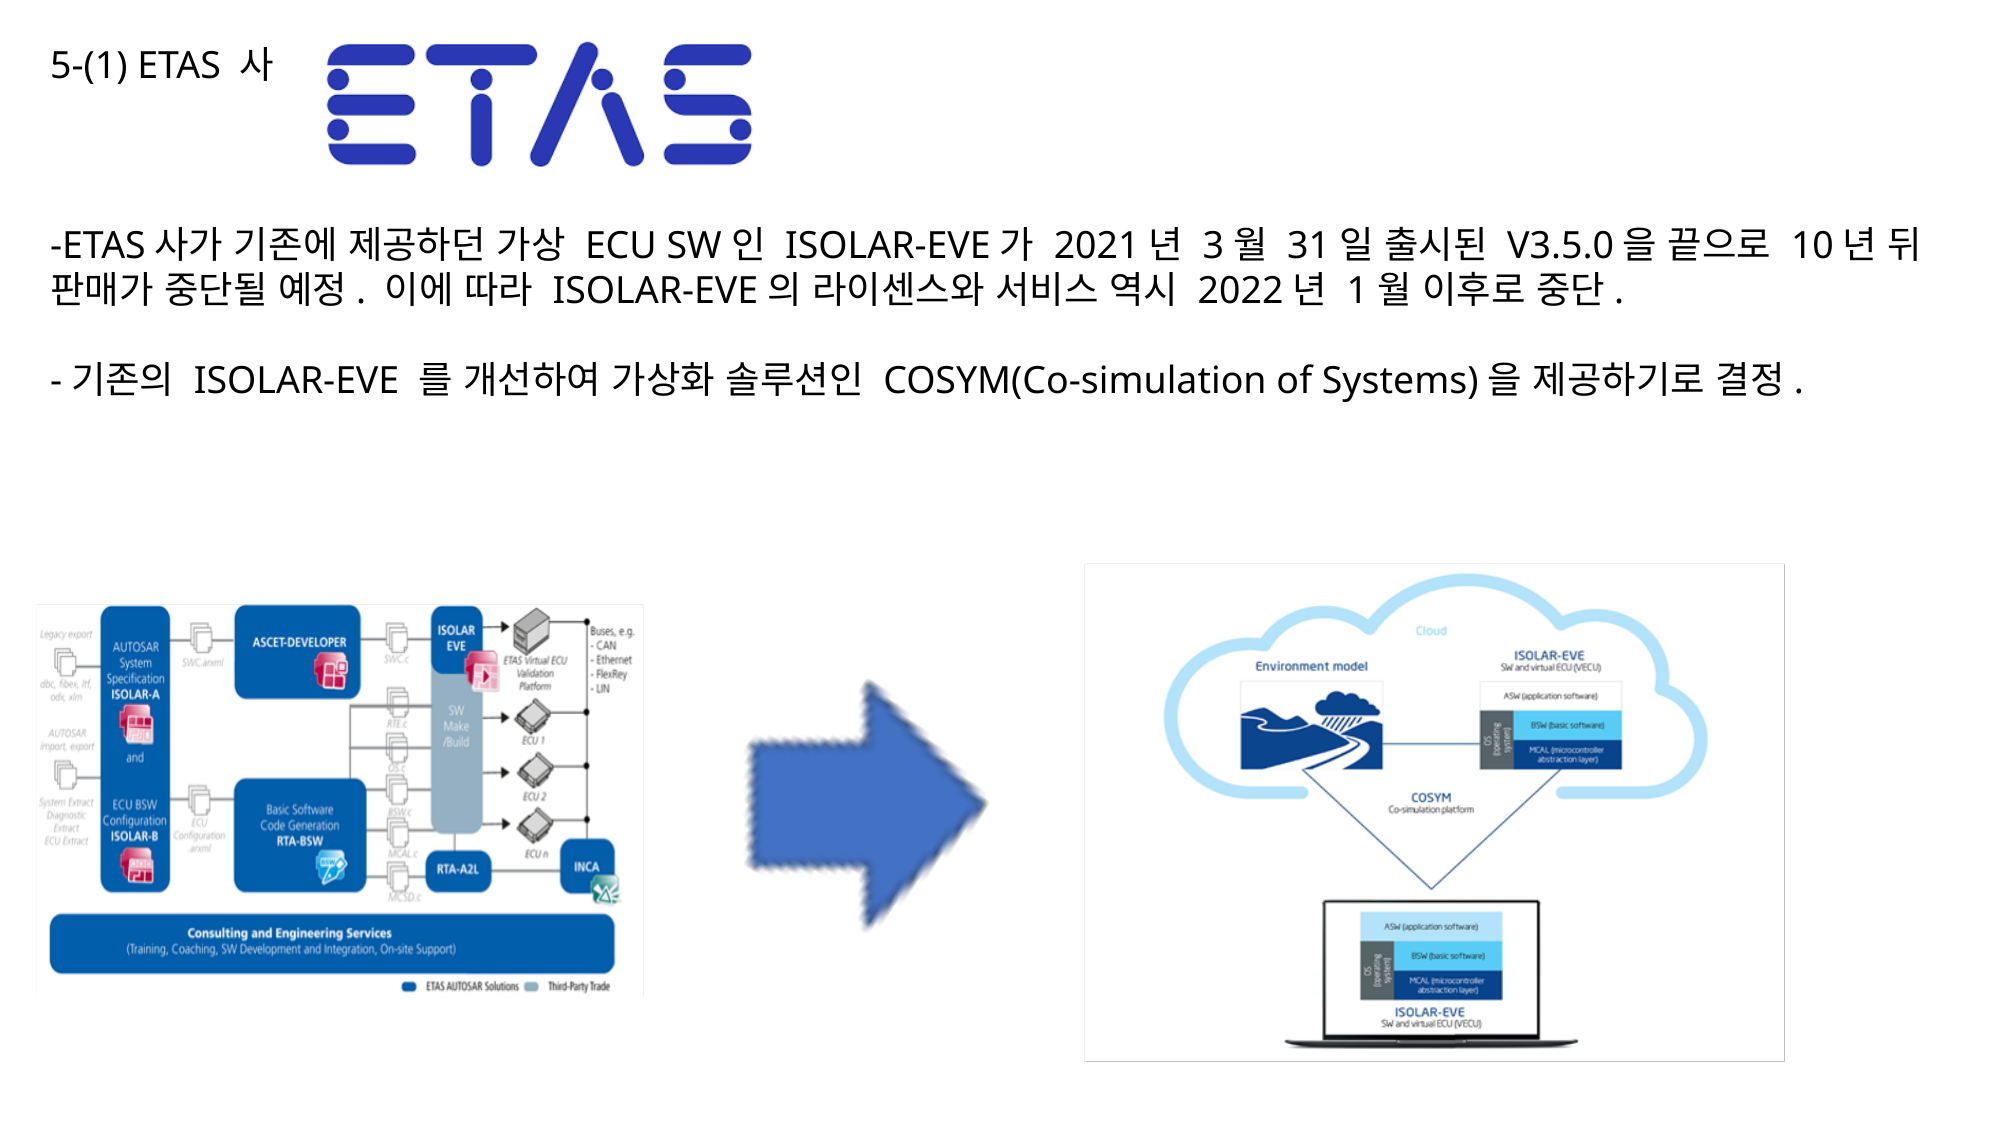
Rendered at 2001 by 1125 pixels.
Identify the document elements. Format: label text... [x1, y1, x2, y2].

picture [35, 603, 645, 998]
picture [1083, 562, 1786, 1063]
picture [315, 21, 767, 190]
text_box 5-(1) ETAS 사 -ETAS사가 기존에 제공하던 가상 ECU SW인 ISOLAR-EVE가 2021년 3월 31일 출시된 V3.5.0을 끝으로 10년 뒤 판매가 중단될 예정. 이에 따라 ISOLAR-EVE의 라이센스와 서비스 역시 2022년 1월 이후로 중단. -기존의 ISOLAR-EVE 를 개선하여 가상화 솔루션인 COSYM(Co-simulation of Systems)을 제공하기로 결정. [35, 33, 1978, 634]
picture [682, 638, 1013, 965]
